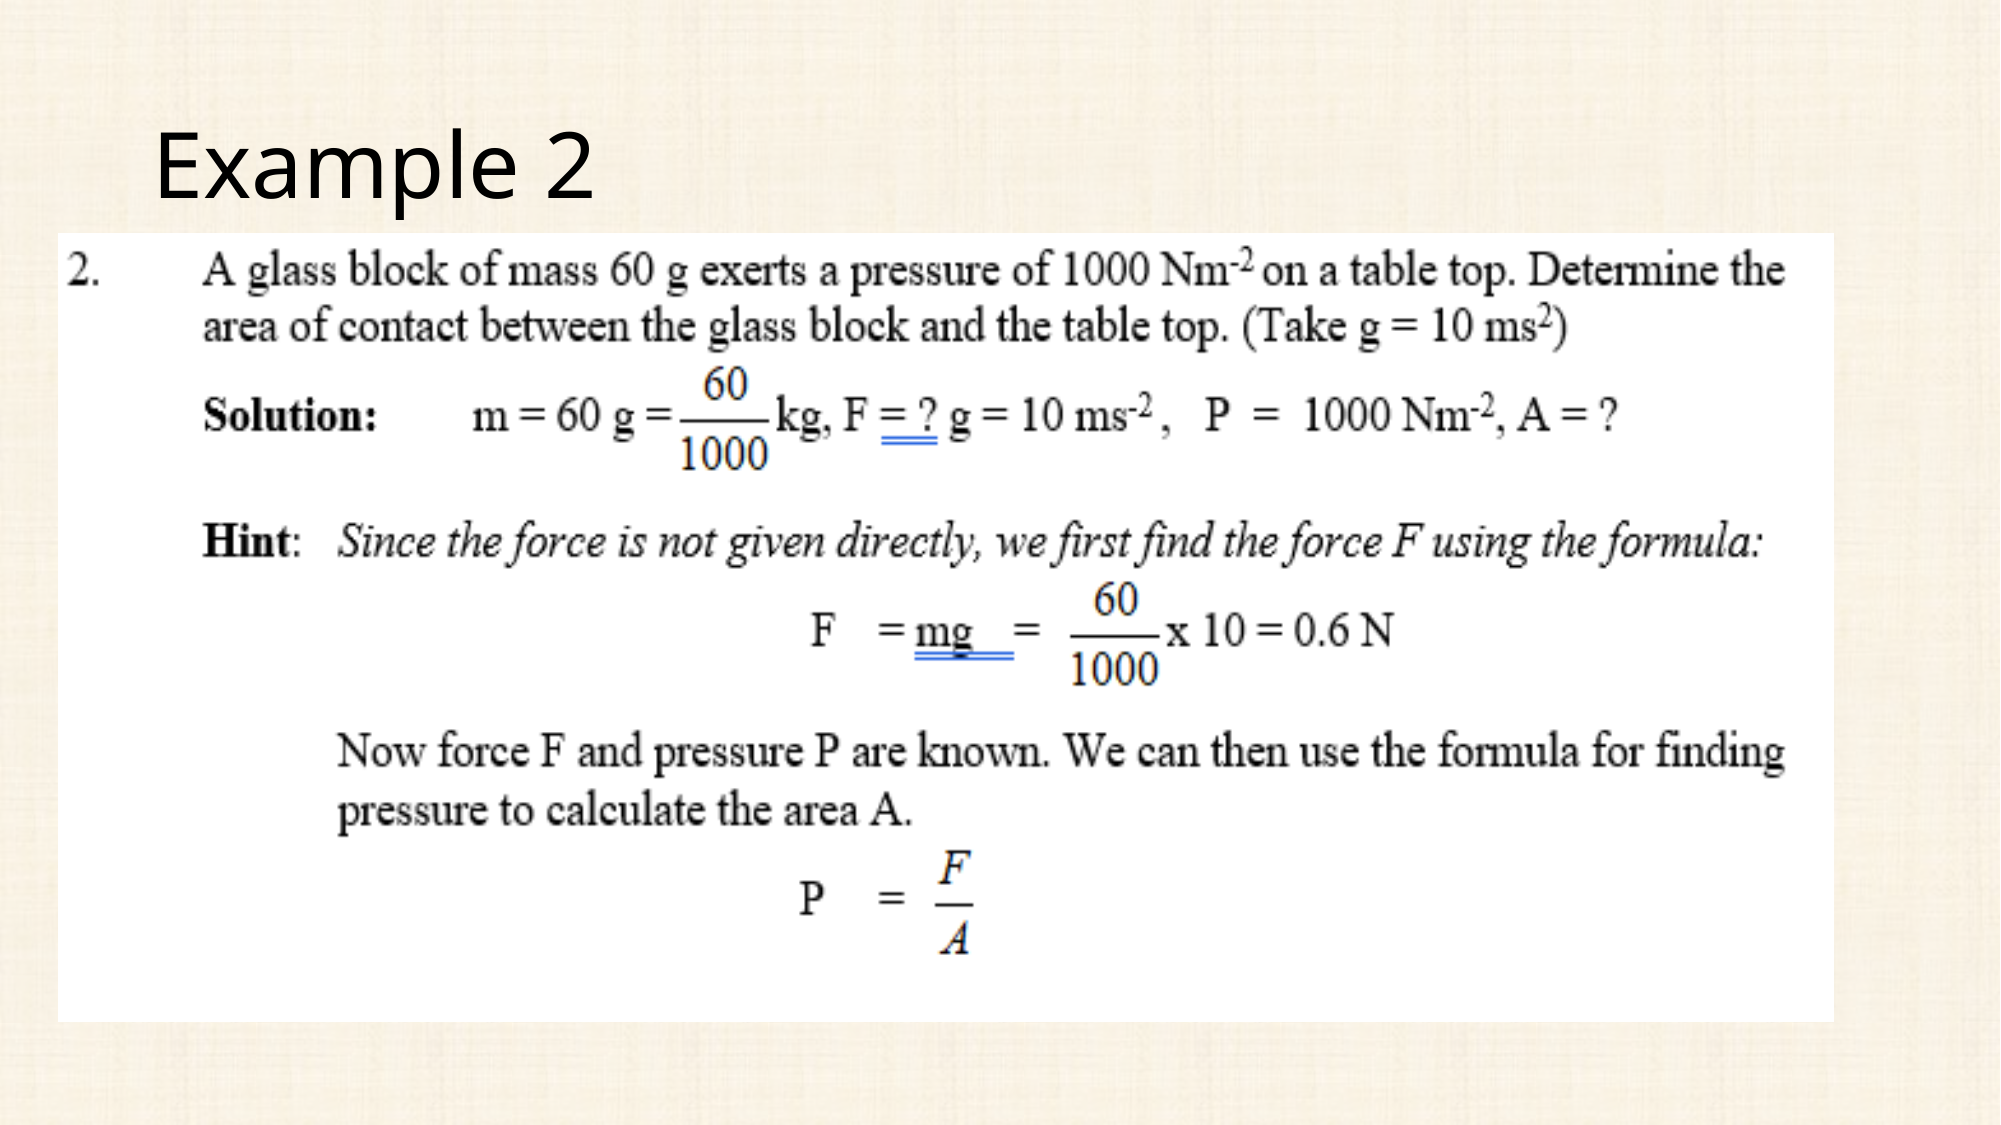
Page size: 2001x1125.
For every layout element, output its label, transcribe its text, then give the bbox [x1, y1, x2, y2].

picture [58, 233, 1834, 1022]
title Example 2 [137, 59, 1863, 278]
